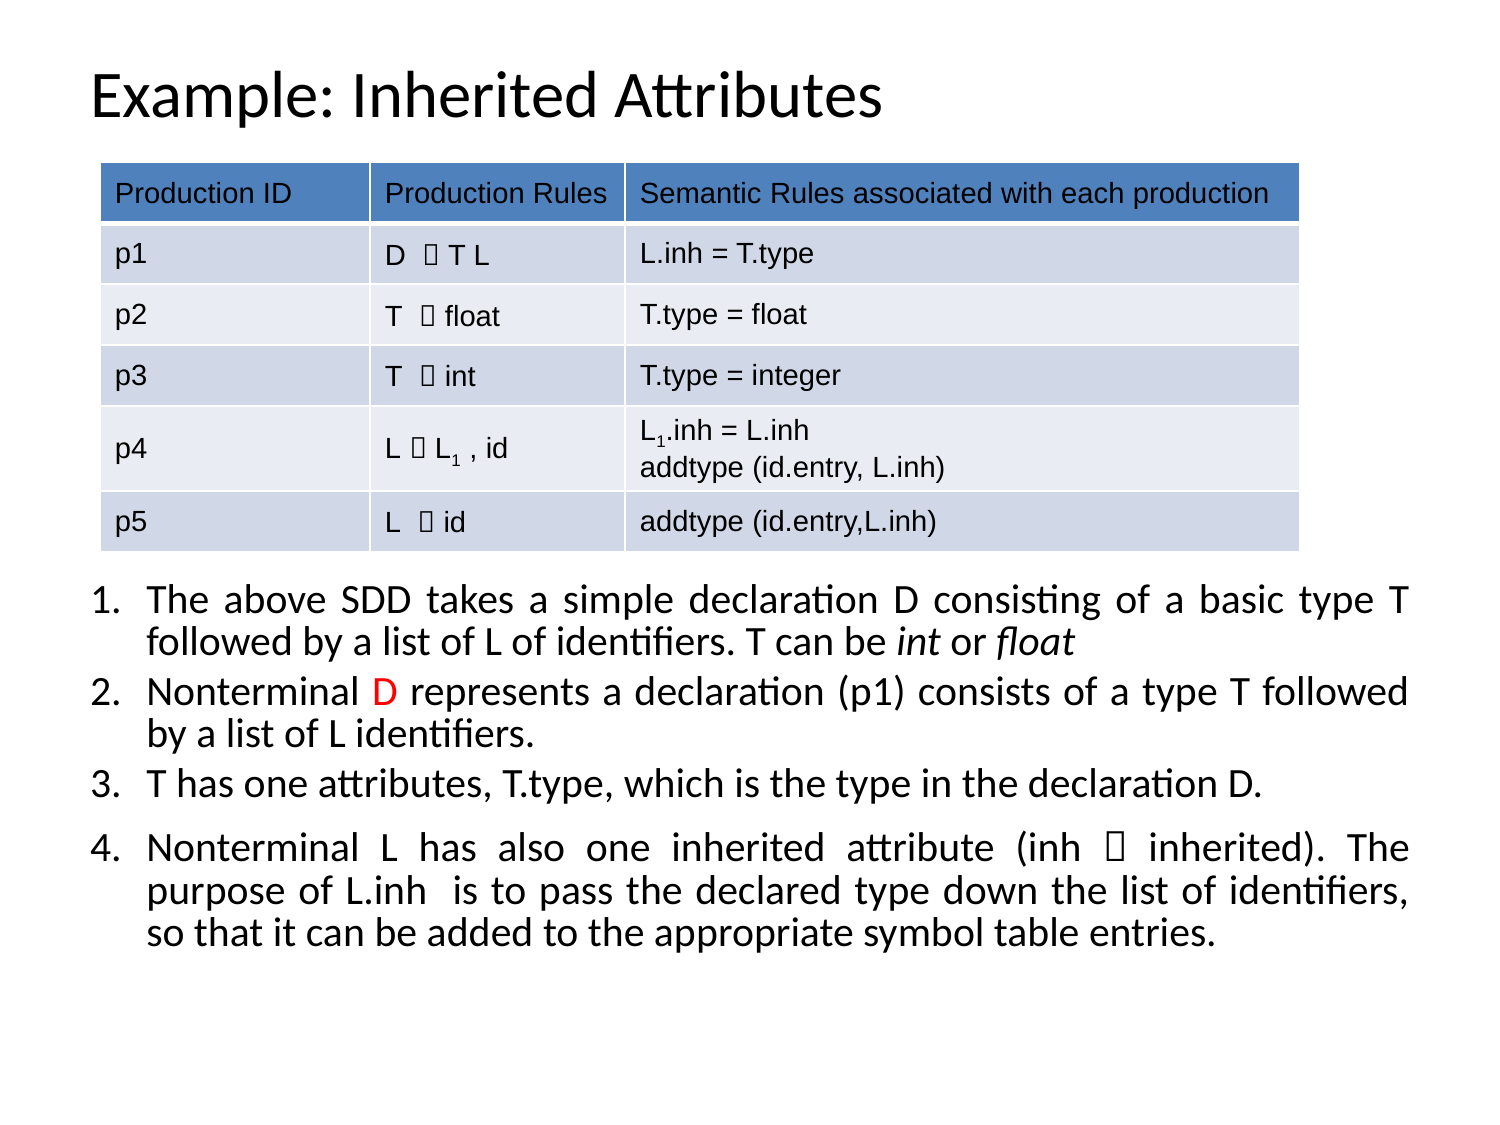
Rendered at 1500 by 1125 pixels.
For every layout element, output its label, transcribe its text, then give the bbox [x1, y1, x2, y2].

title Example: Inherited Attributes [75, 45, 1425, 138]
table_header Production ID [101, 163, 369, 221]
table_cell L1.inh = L.inh addtype (id.entry, L.inh) [626, 407, 1299, 490]
table_cell p5 [101, 492, 369, 551]
table_cell L.inh = T.type [626, 226, 1299, 283]
table_cell p4 [101, 407, 369, 490]
table_header Production Rules [371, 163, 624, 221]
table_cell T  int [371, 346, 624, 405]
table_cell addtype (id.entry,L.inh) [626, 492, 1299, 551]
table_cell p3 [101, 346, 369, 405]
table_cell p2 [101, 285, 369, 344]
table_cell T.type = float [626, 285, 1299, 344]
table_cell T.type = integer [626, 346, 1299, 405]
table_cell T  float [371, 285, 624, 344]
table_header Semantic Rules associated with each production [626, 163, 1299, 221]
list The above SDD takes a simple declaration D consisting of a basic type T followed by a list of L of identifiers. T can be int or float Nonterminal D represents a declaration (p1) consists of a type T followed by a list of L identifiers. T has one attributes, T.type, which is the type in the declaration D. Nonterminal L has also one inherited attribute (inh  inherited). The purpose of L.inh is to pass the declared type down the list of identifiers, so that it can be added to the appropriate symbol table entries. [75, 575, 1425, 1063]
table_cell D  T L [371, 226, 624, 283]
table_cell L  id [371, 492, 624, 551]
table_cell p1 [101, 226, 369, 283]
table_cell L  L1 , id [371, 407, 624, 490]
